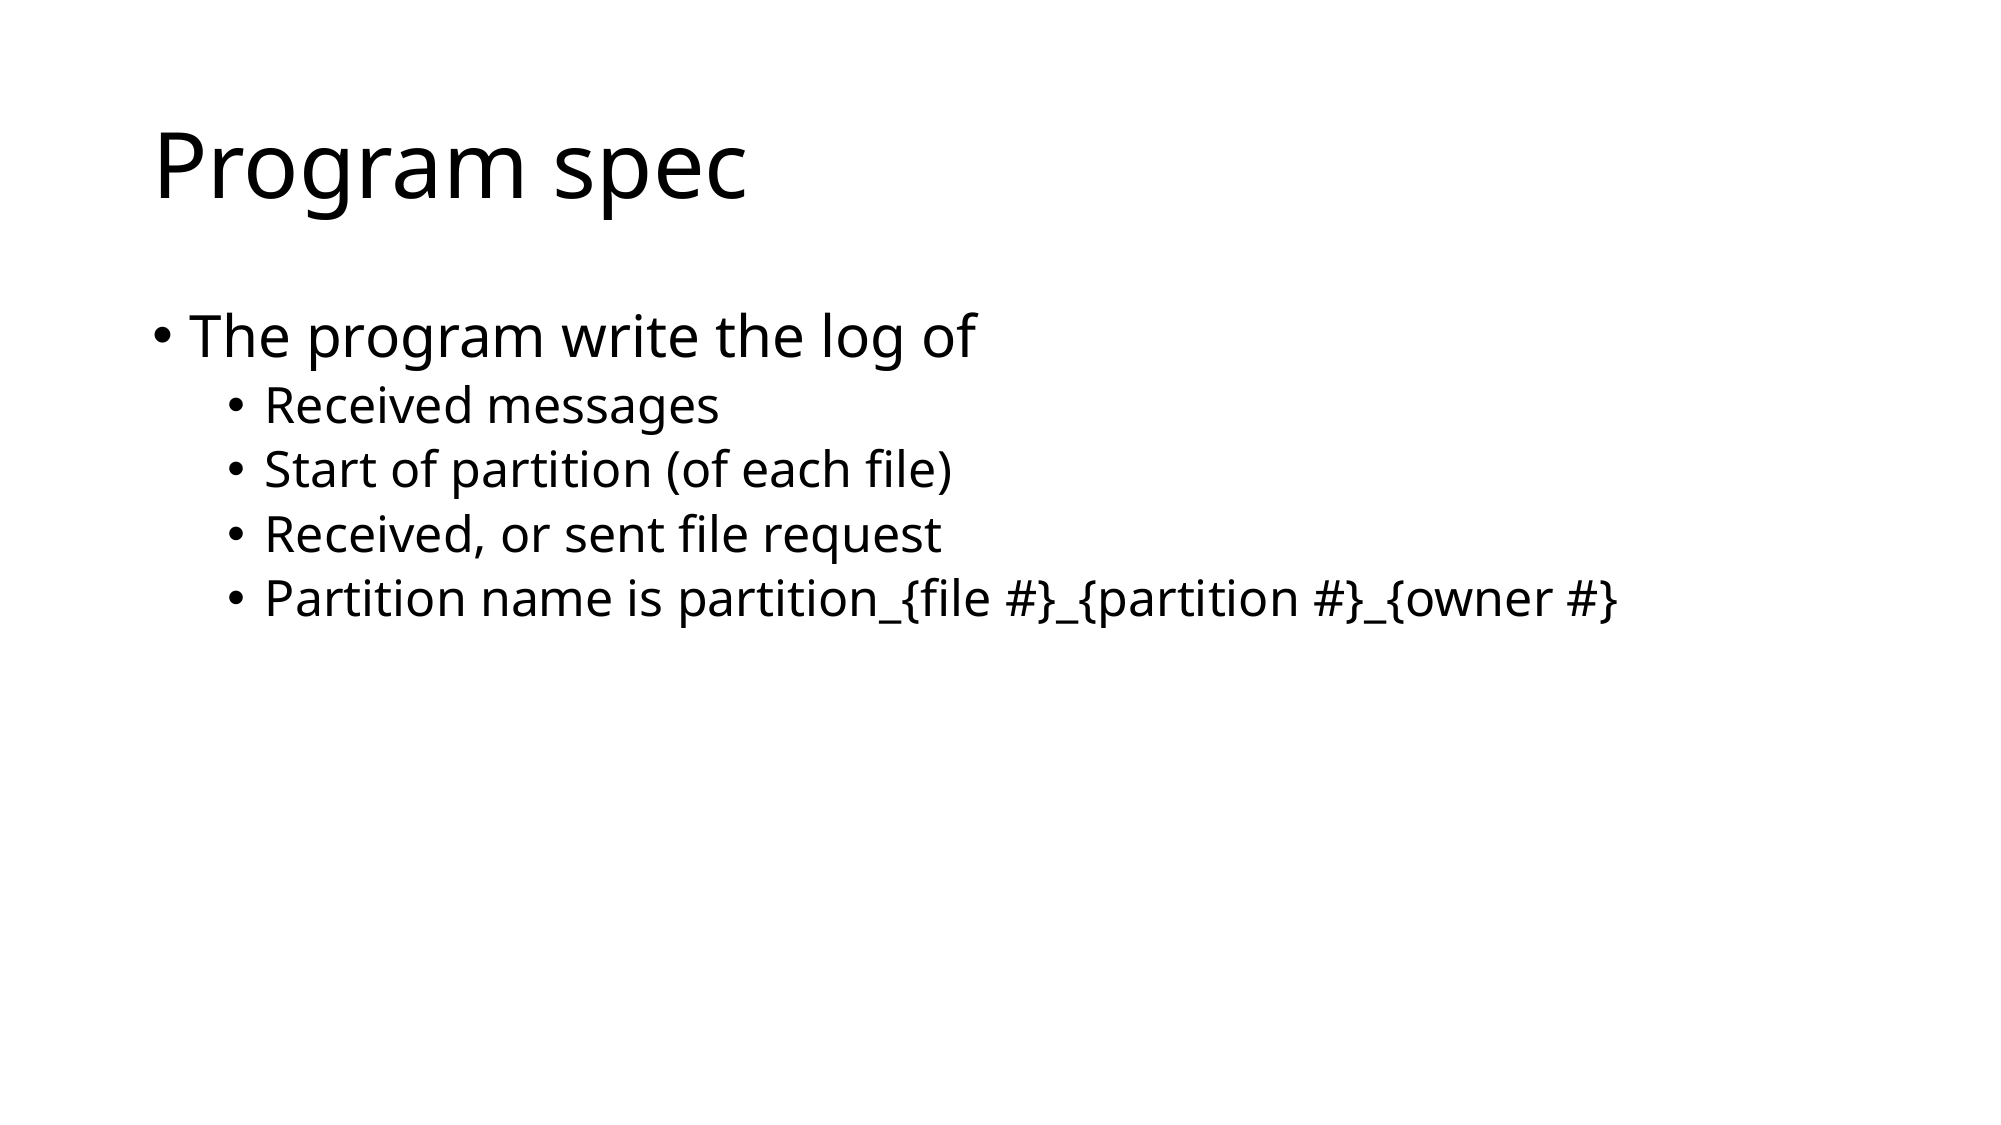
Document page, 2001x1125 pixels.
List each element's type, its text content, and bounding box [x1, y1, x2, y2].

title Program spec [137, 59, 1863, 278]
list The program write the log of Received messages Start of partition (of each file) Received, or sent file request Partition name is partition_{file #}_{partition #}_{owner #} [137, 299, 1863, 1014]
